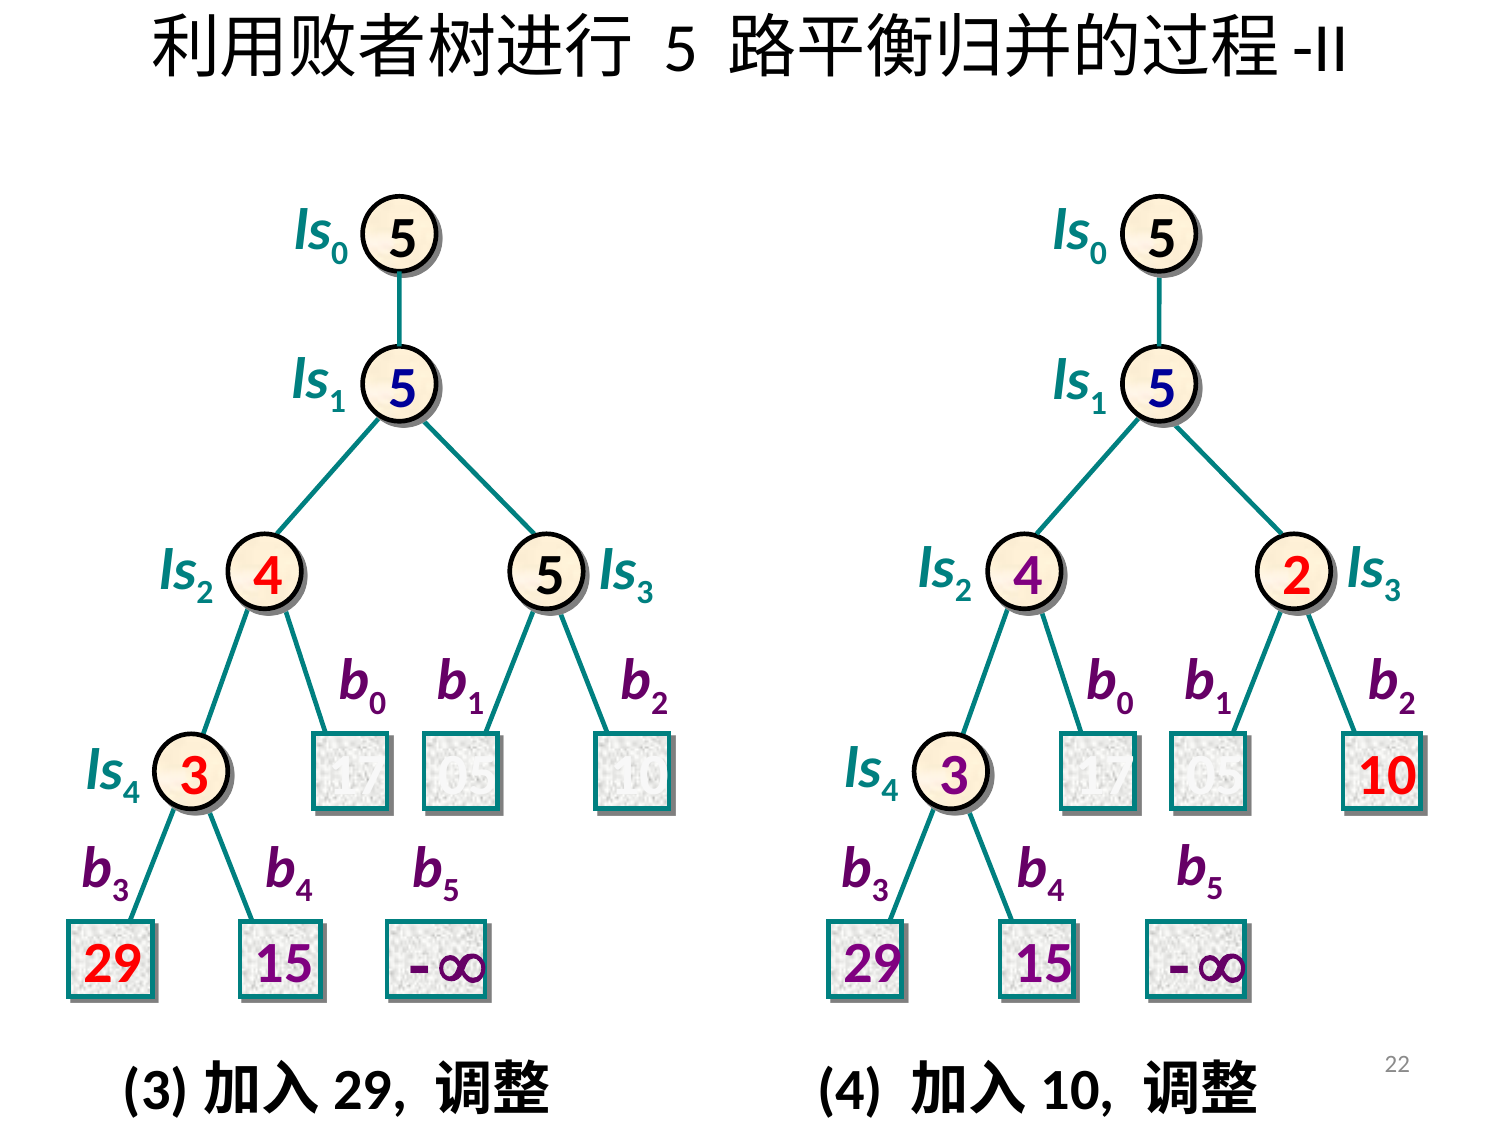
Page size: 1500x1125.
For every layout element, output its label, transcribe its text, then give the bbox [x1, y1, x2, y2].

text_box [64, 183, 1433, 997]
slide_number 22 [1074, 1025, 1425, 1100]
text_box 利用败者树进行 5 路平衡归并的过程-II [74, 0, 1425, 149]
text_box (3)加入29, 调整 (4) 加入10, 调整 [108, 1043, 1274, 1125]
